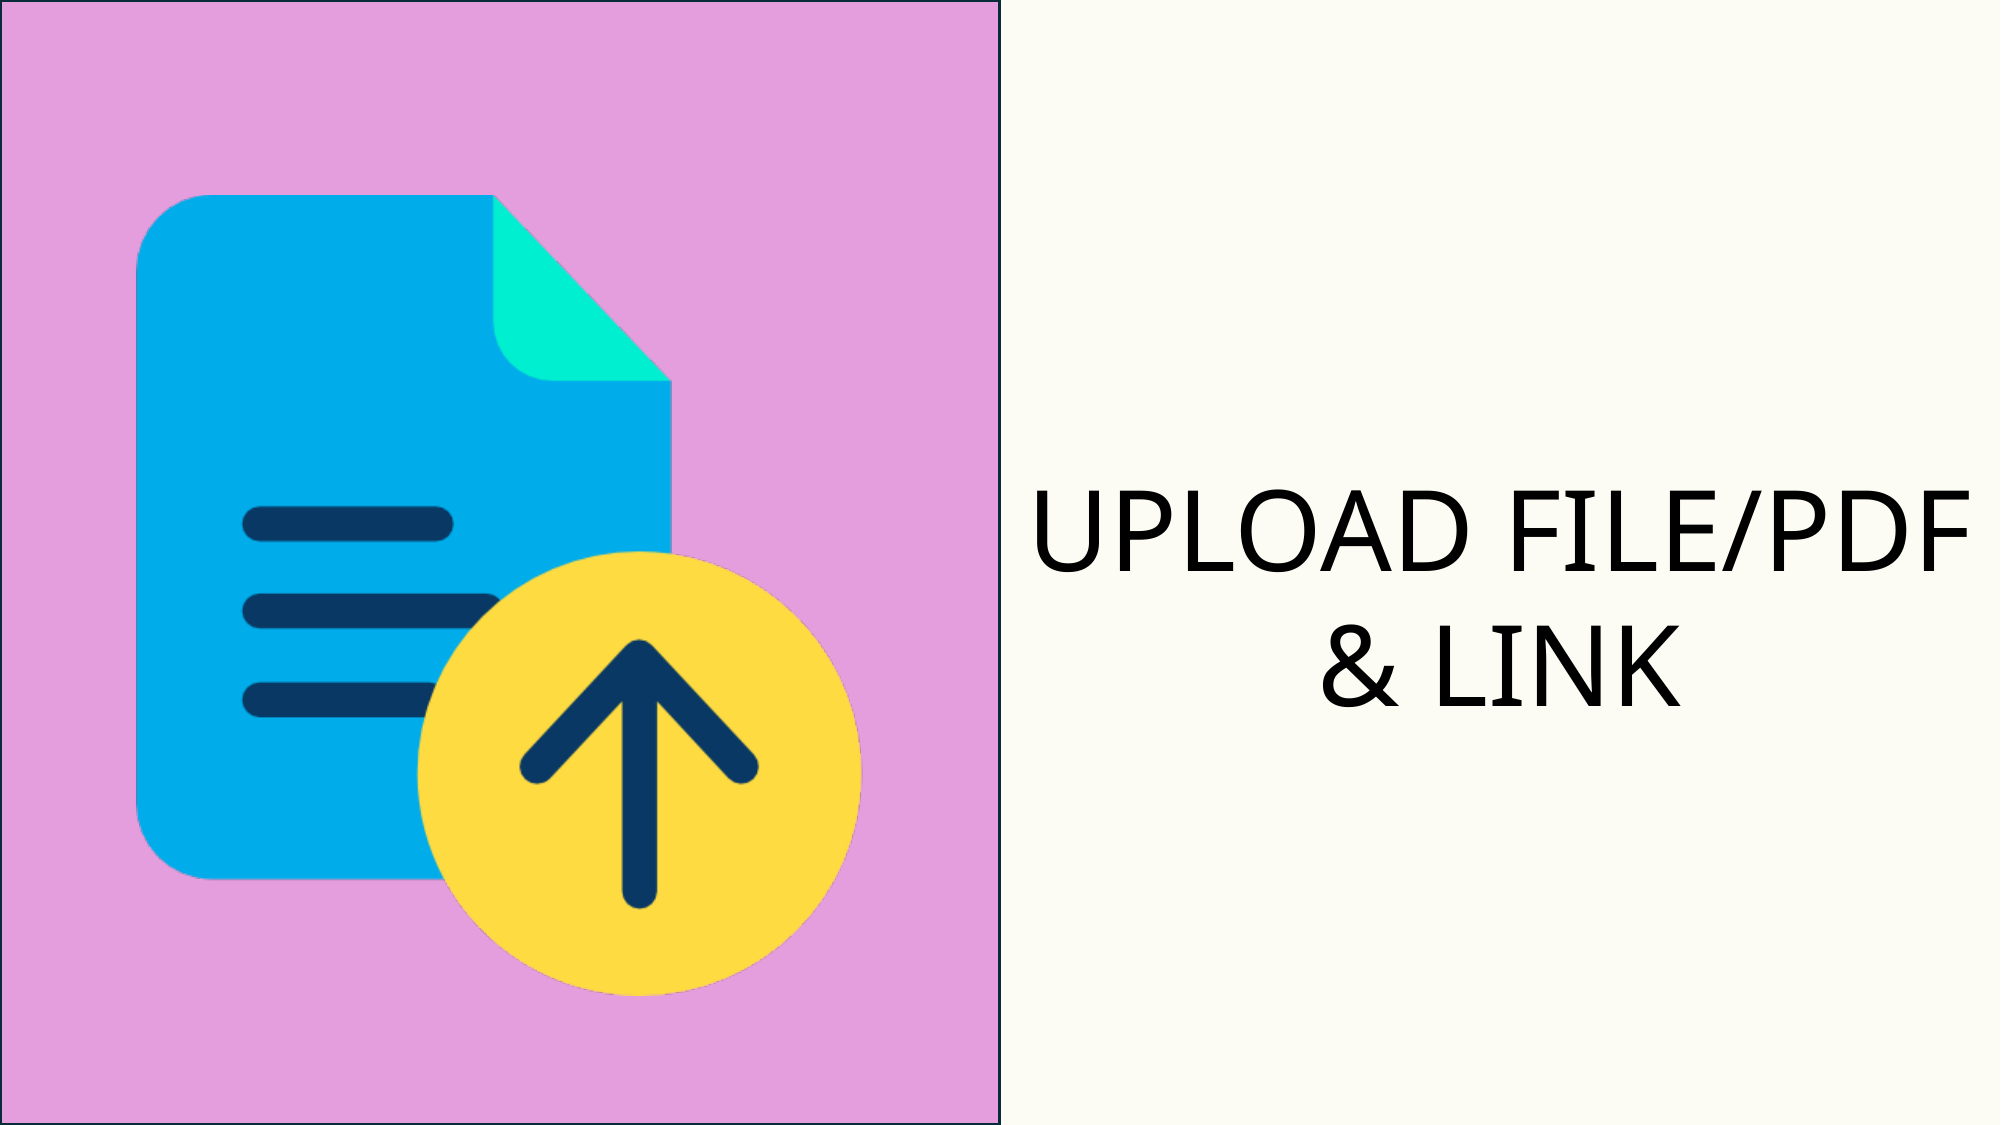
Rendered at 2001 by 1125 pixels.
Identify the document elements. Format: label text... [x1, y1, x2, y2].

picture [244, 508, 452, 540]
text_box [0, 0, 1001, 1125]
text_box UPLOAD FILE/PDF & LINK [999, 451, 2000, 737]
picture [99, 194, 901, 996]
